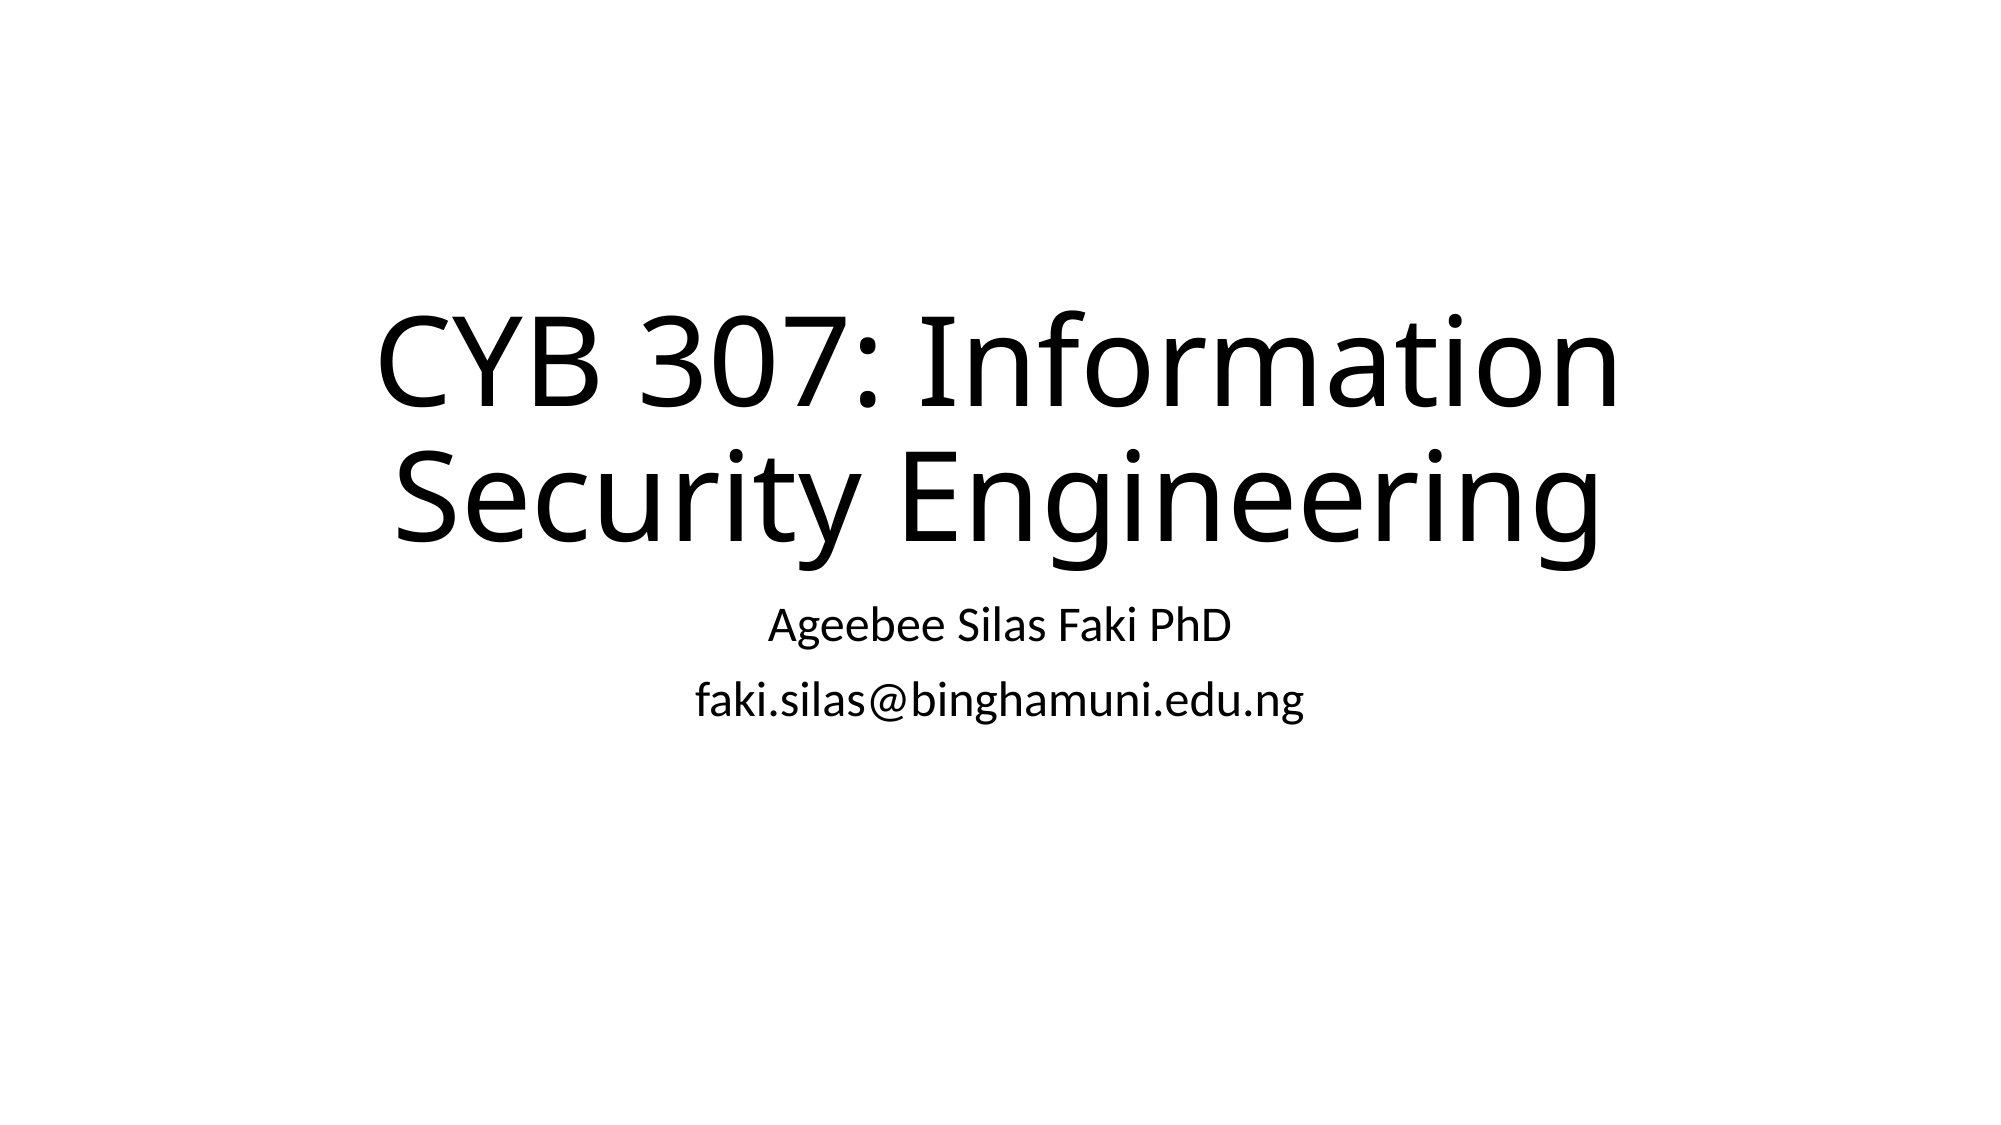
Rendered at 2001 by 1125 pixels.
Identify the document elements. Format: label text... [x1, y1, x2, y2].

title CYB 307: Information Security Engineering [249, 184, 1750, 576]
subtitle Ageebee Silas Faki PhD faki.silas@binghamuni.edu.ng [249, 590, 1750, 863]
